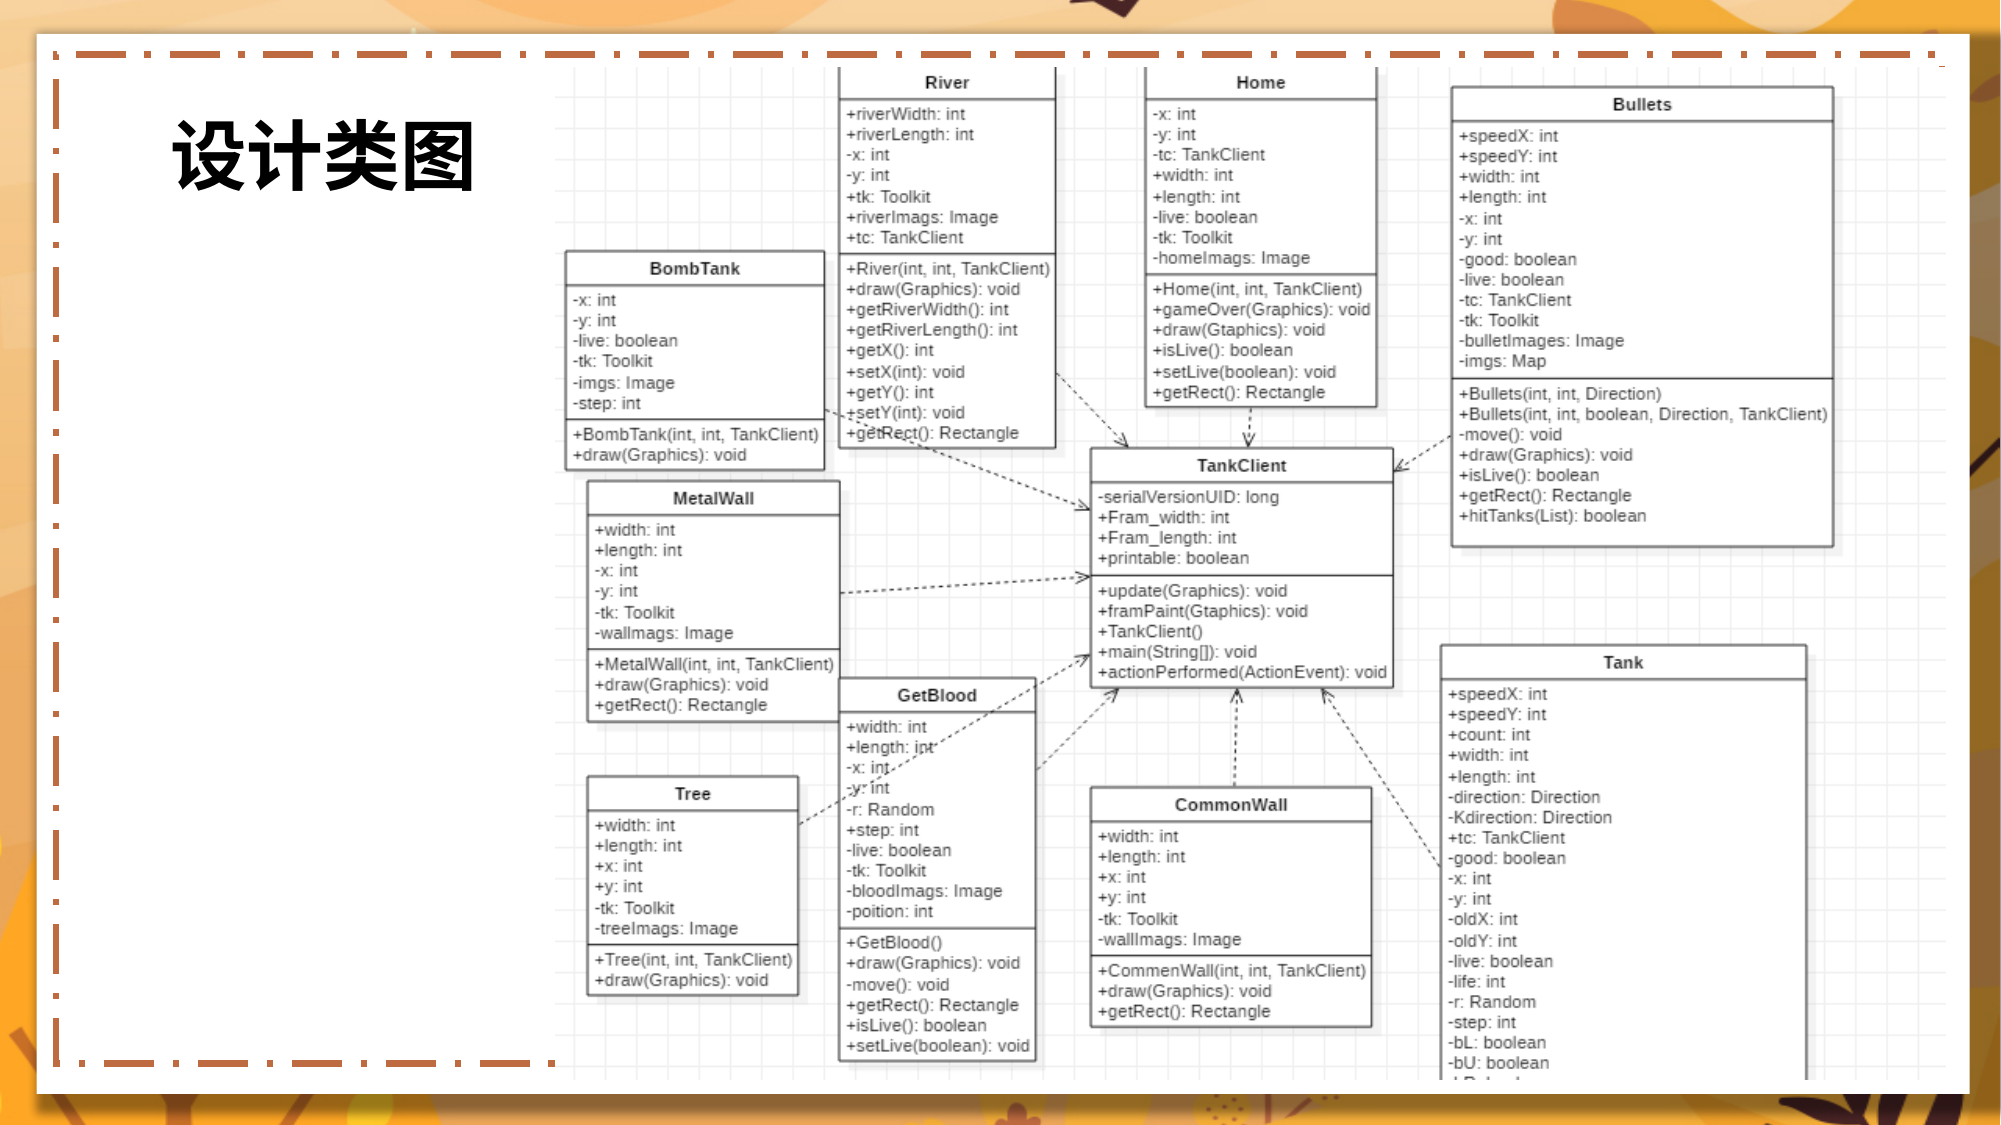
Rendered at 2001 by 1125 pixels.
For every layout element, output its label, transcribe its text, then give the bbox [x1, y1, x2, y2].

text_box 设计类图 [0, 100, 555, 207]
picture [0, 0, 2000, 1125]
picture [555, 67, 1946, 1080]
